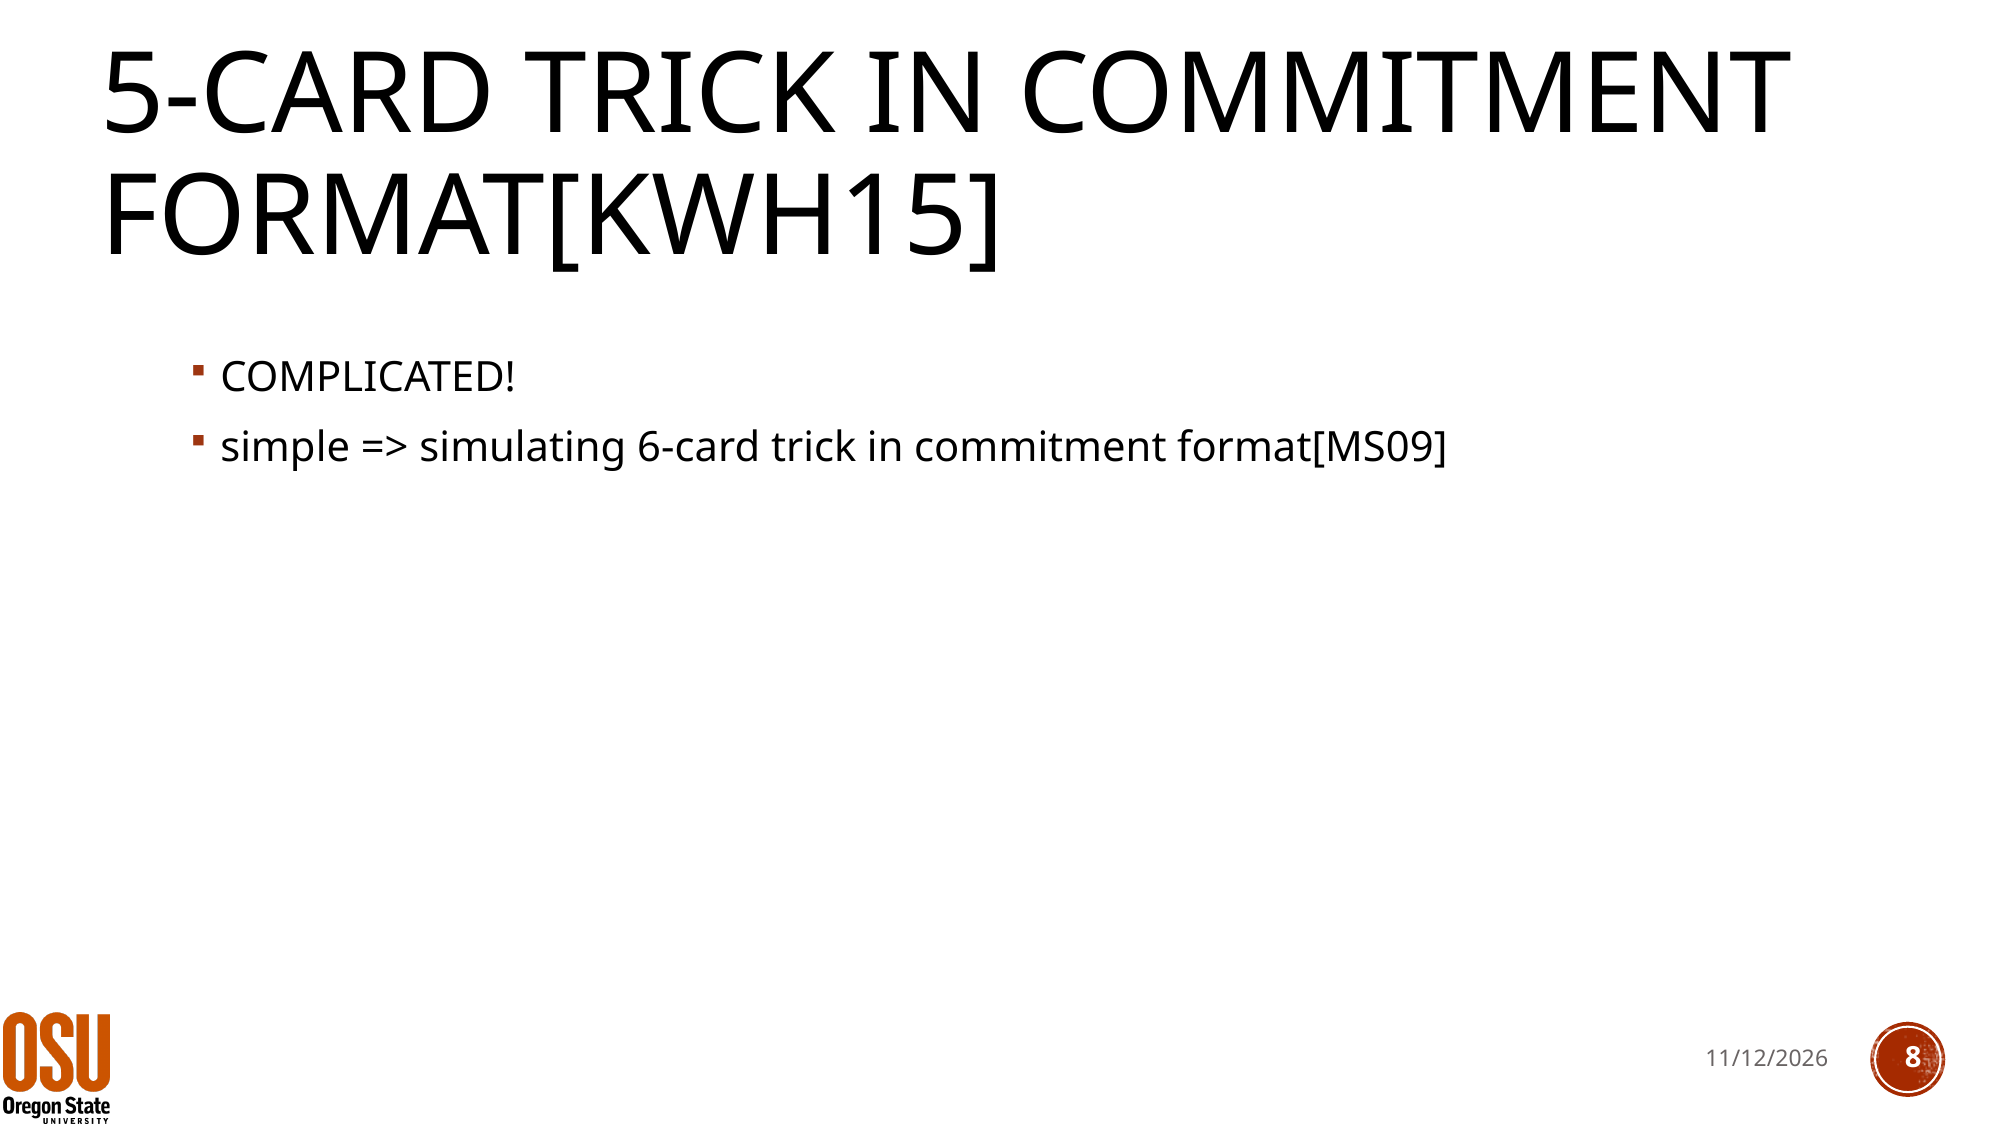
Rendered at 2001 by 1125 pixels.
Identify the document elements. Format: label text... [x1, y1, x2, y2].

list COMPLICATED! simple => simulating 6-card trick in commitment format[MS09] [175, 348, 1826, 1013]
picture [3, 1012, 110, 1124]
slide_number 8 [1860, 1027, 1966, 1088]
title 5-card trick in commitment format[KWH15] [85, 24, 2000, 289]
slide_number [1306, 1028, 1844, 1089]
